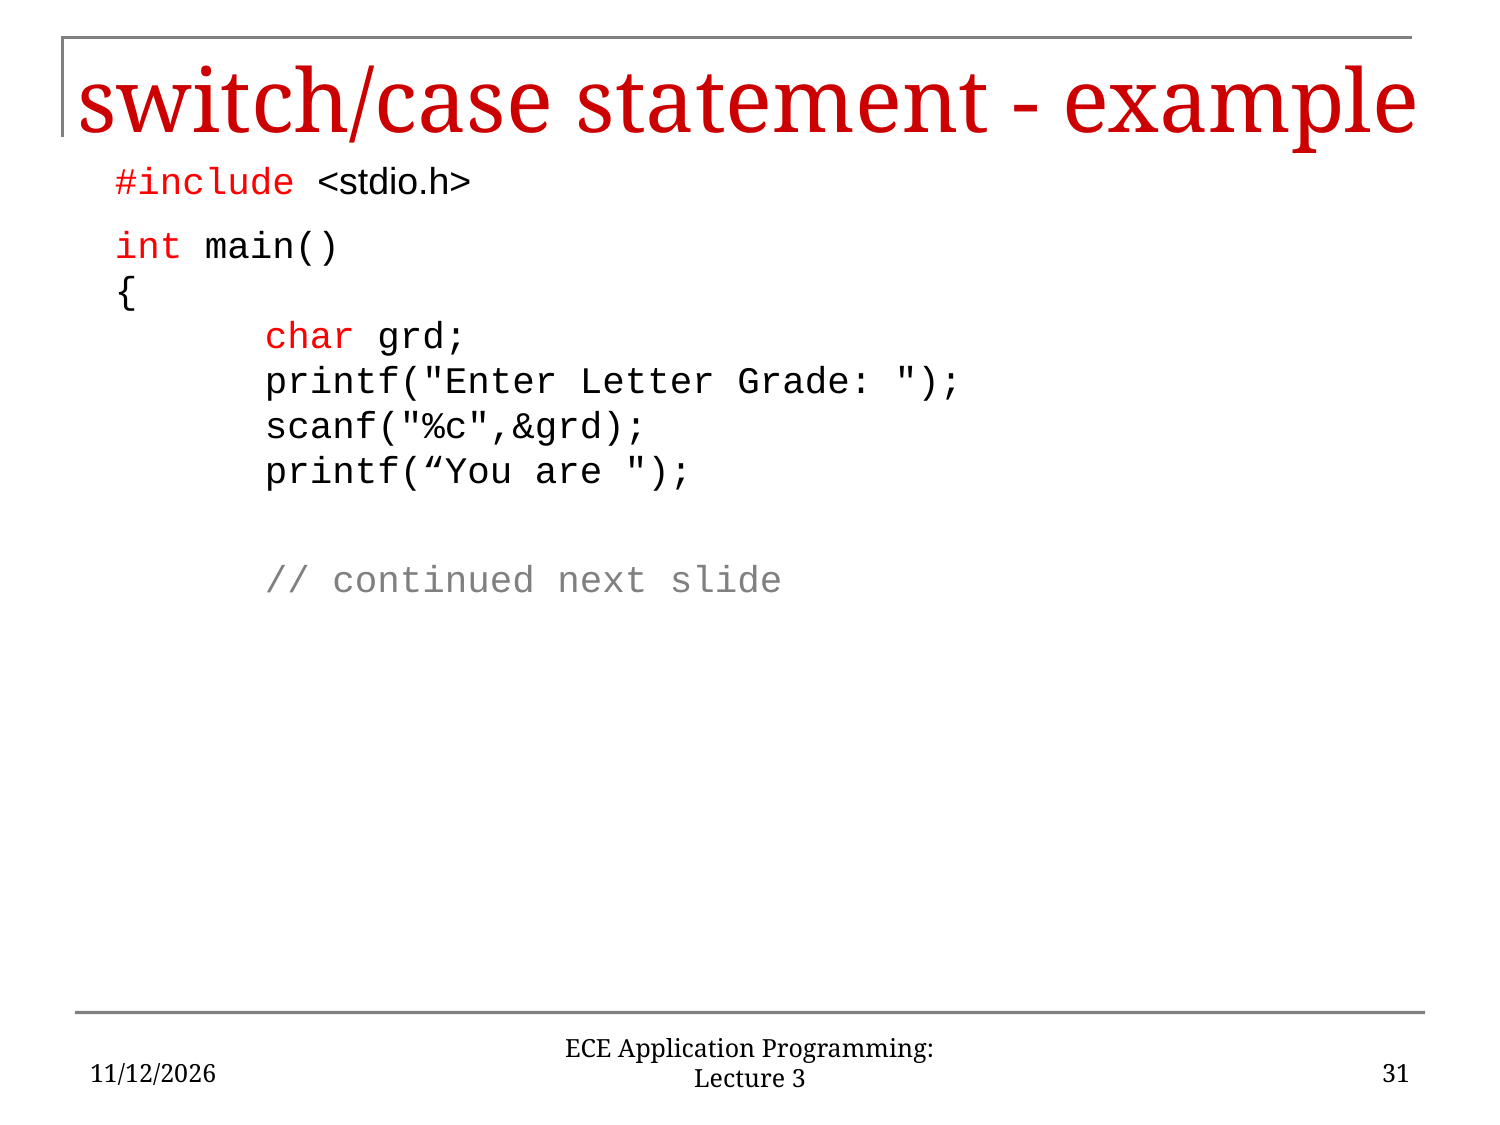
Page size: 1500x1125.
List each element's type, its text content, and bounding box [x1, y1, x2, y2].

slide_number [74, 1023, 426, 1100]
text_box #include <stdio.h> int main() { char grd; printf("Enter Letter Grade: "); scanf("%c",&grd); printf(“You are "); // continued next slide [99, 149, 1400, 671]
title switch/case statement - example [62, 37, 1500, 150]
slide_number 31 [1074, 1023, 1426, 1100]
footer ECE Application Programming: Lecture 3 [512, 1024, 988, 1101]
